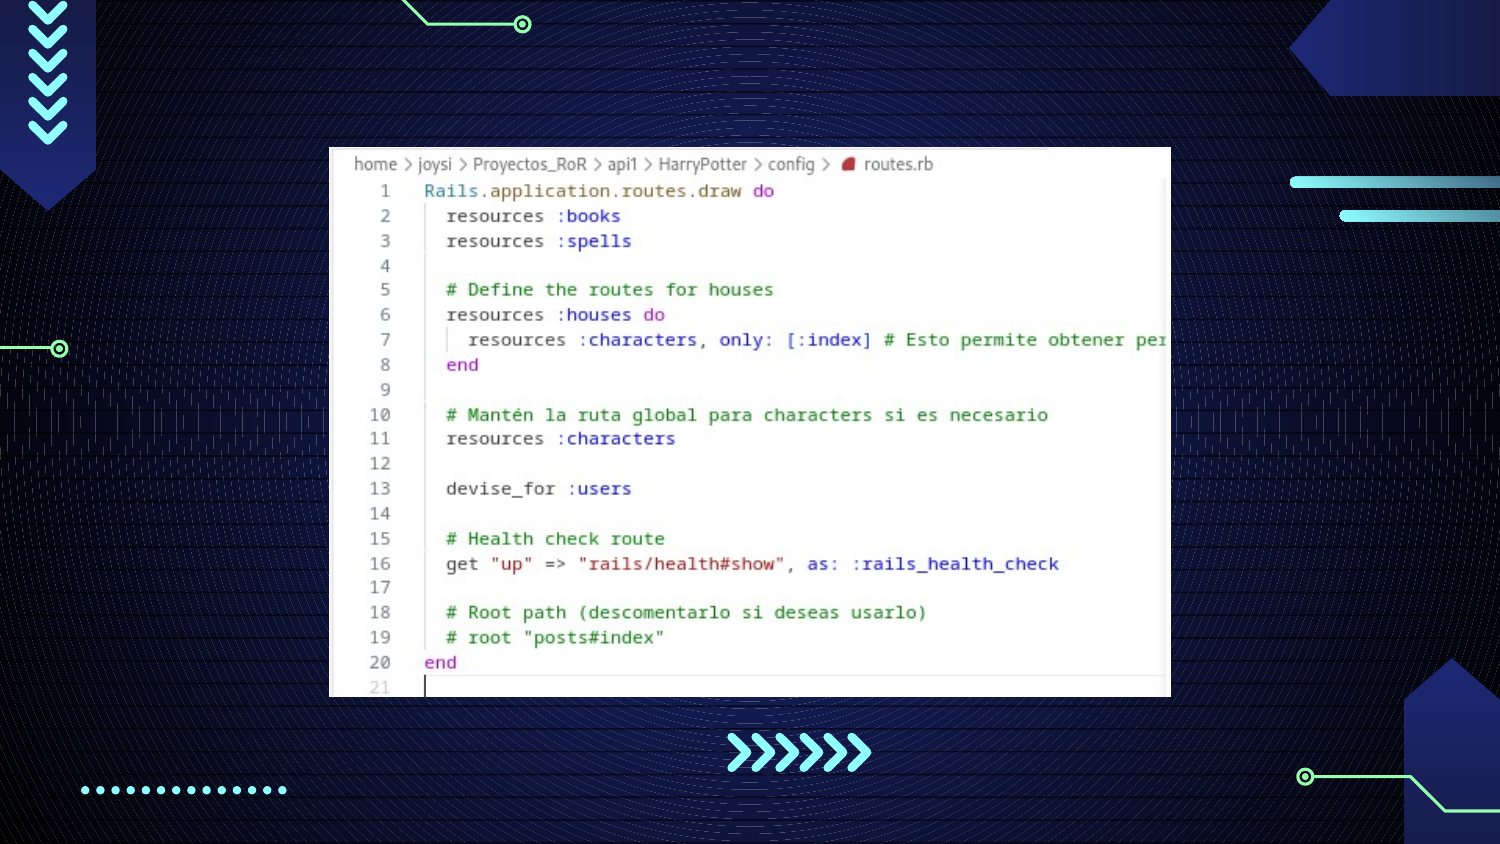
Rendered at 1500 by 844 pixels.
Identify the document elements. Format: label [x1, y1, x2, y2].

picture [329, 147, 1171, 697]
text_box [1289, 176, 1500, 222]
text_box [726, 732, 873, 773]
